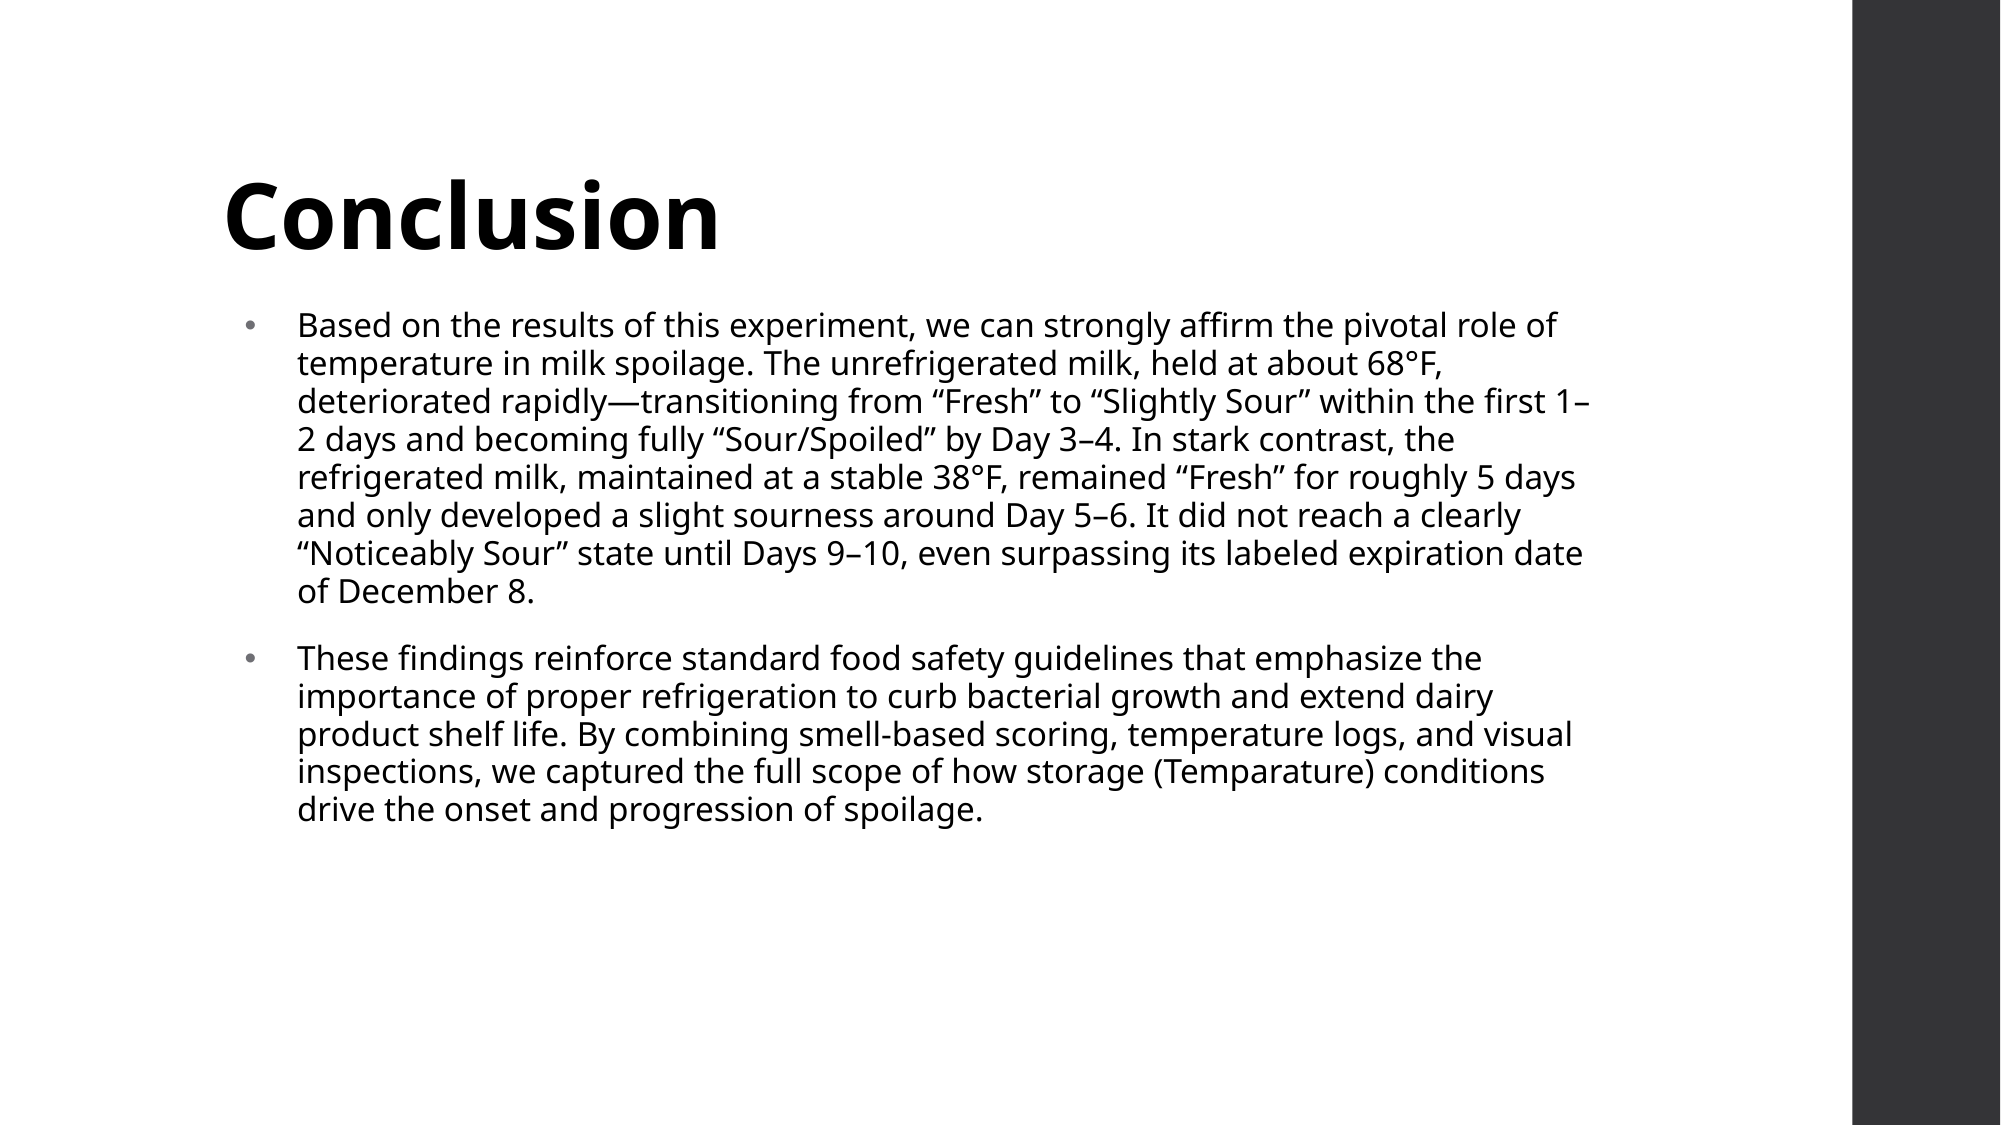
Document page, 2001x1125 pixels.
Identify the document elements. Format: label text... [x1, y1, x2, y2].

list Based on the results of this experiment, we can strongly affirm the pivotal role of temperature in milk spoilage. The unrefrigerated milk, held at about 68°F, deteriorated rapidly—transitioning from “Fresh” to “Slightly Sour” within the first 1–2 days and becoming fully “Sour/Spoiled” by Day 3–4. In stark contrast, the refrigerated milk, maintained at a stable 38°F, remained “Fresh” for roughly 5 days and only developed a slight sourness around Day 5–6. It did not reach a clearly “Noticeably Sour” state until Days 9–10, even surpassing its labeled expiration date of December 8. These findings reinforce standard food safety guidelines that emphasize the importance of proper refrigeration to curb bacterial growth and extend dairy product shelf life. By combining smell-based scoring, temperature logs, and visual inspections, we captured the full scope of how storage (Temparature) conditions drive the onset and progression of spoilage. [206, 299, 1617, 1014]
title Conclusion [206, 60, 1797, 278]
